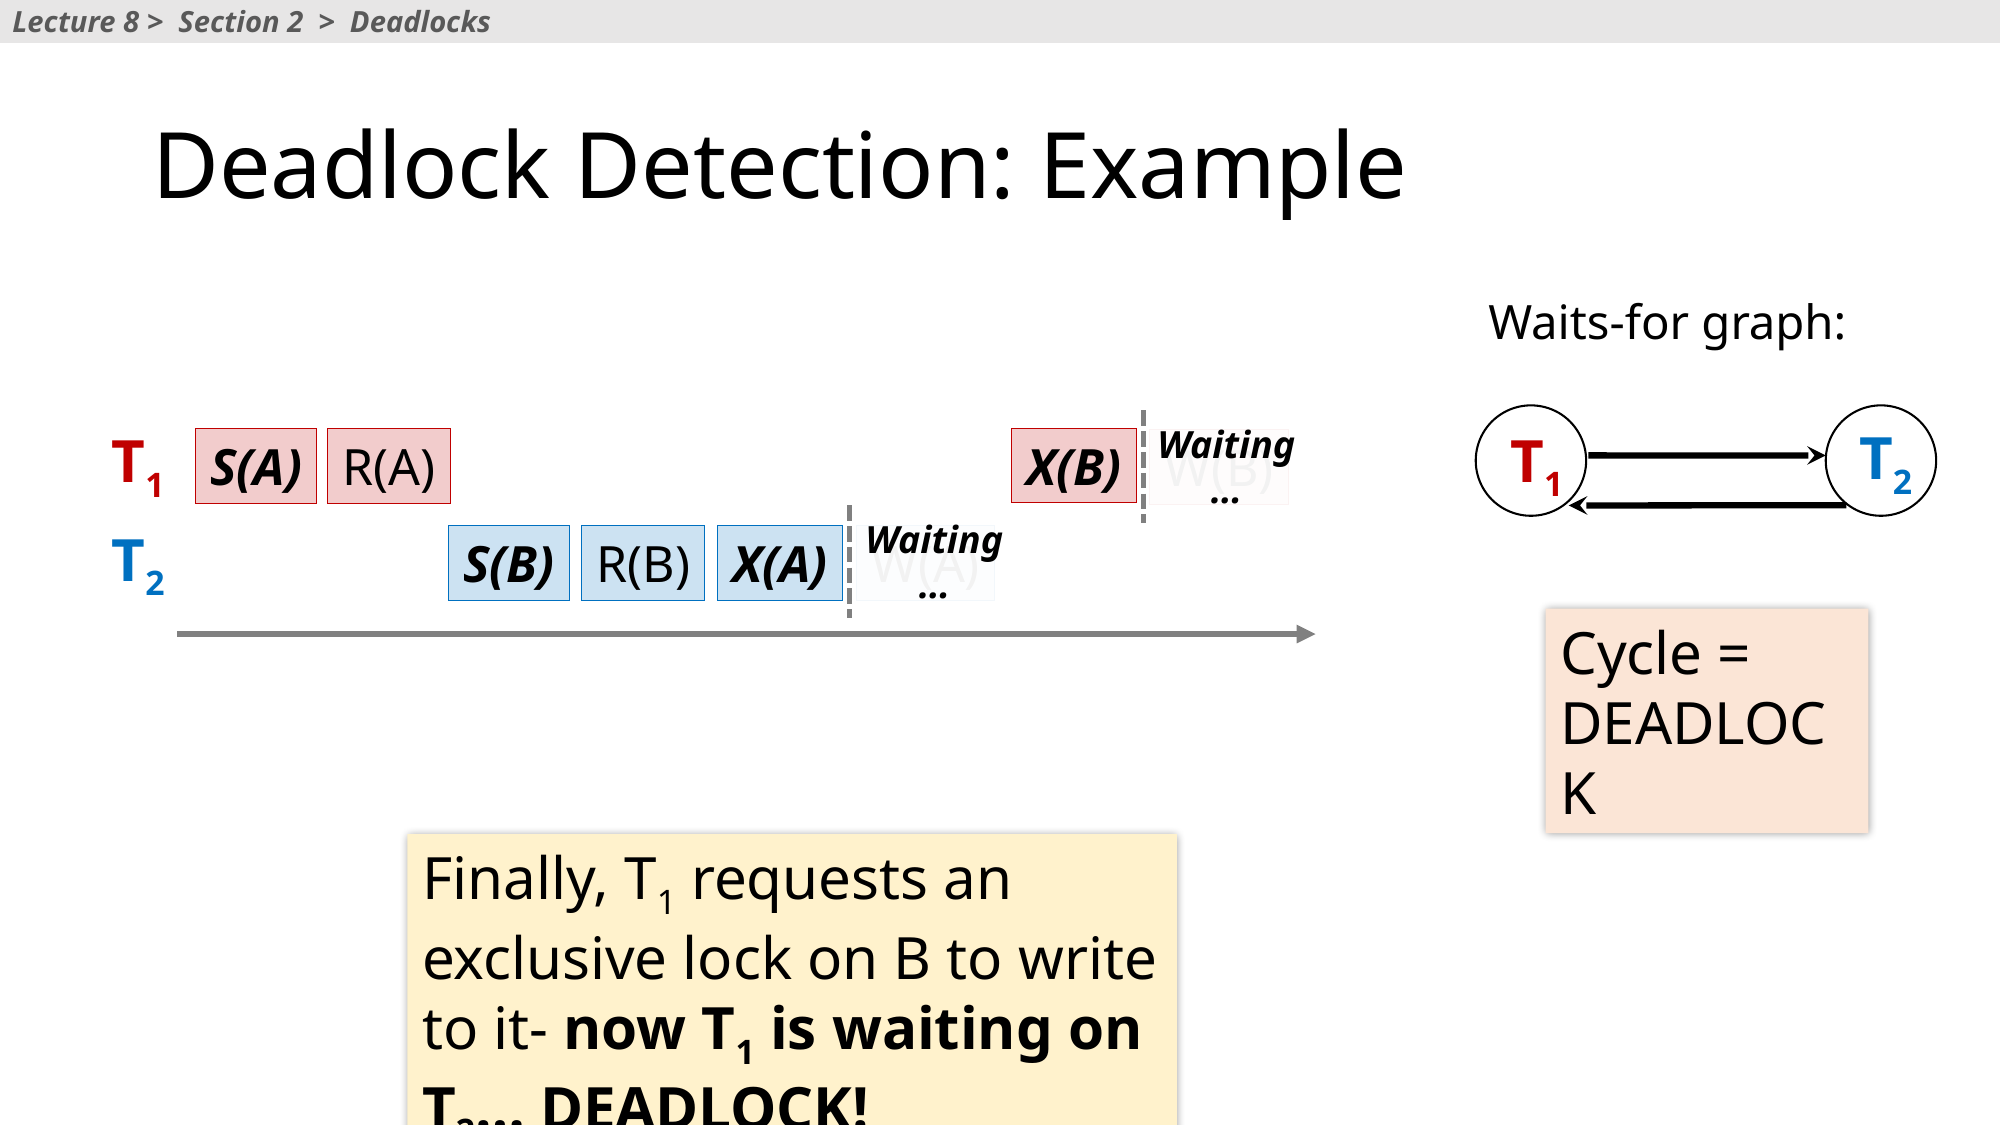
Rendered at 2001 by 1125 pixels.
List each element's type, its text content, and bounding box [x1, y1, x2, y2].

text_box R(A) [327, 428, 451, 504]
text_box T1 [1495, 416, 1579, 511]
text_box Waiting… [844, 503, 1025, 619]
text_box T2 [96, 515, 180, 610]
text_box Finally, T1 requests an exclusive lock on B to write to it- now T1 is waiting on T2… DEADLOCK! [407, 834, 1177, 1125]
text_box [0, 0, 2000, 47]
text_box [1568, 499, 1582, 512]
text_box [1927, 430, 1937, 492]
text_box [1475, 418, 1495, 503]
text_box T2 [1844, 414, 1927, 509]
text_box [1498, 405, 1564, 416]
text_box S(B) [448, 525, 570, 601]
text_box [1825, 419, 1844, 502]
text_box X(A) [717, 525, 843, 601]
text_box X(B) [1011, 428, 1136, 503]
text_box [1851, 405, 1911, 414]
text_box [1508, 511, 1554, 516]
text_box Waits-for graph: [1473, 291, 1863, 363]
text_box [1854, 509, 1908, 516]
text_box Cycle = DEADLOCK [1545, 608, 1869, 834]
text_box T1 [96, 417, 180, 512]
text_box S(A) [195, 428, 317, 504]
text_box [1813, 449, 1826, 462]
title Deadlock Detection: Example [137, 59, 1863, 278]
text_box [1579, 433, 1587, 488]
text_box R(B) [581, 525, 705, 601]
text_box Waiting… [1136, 408, 1316, 524]
